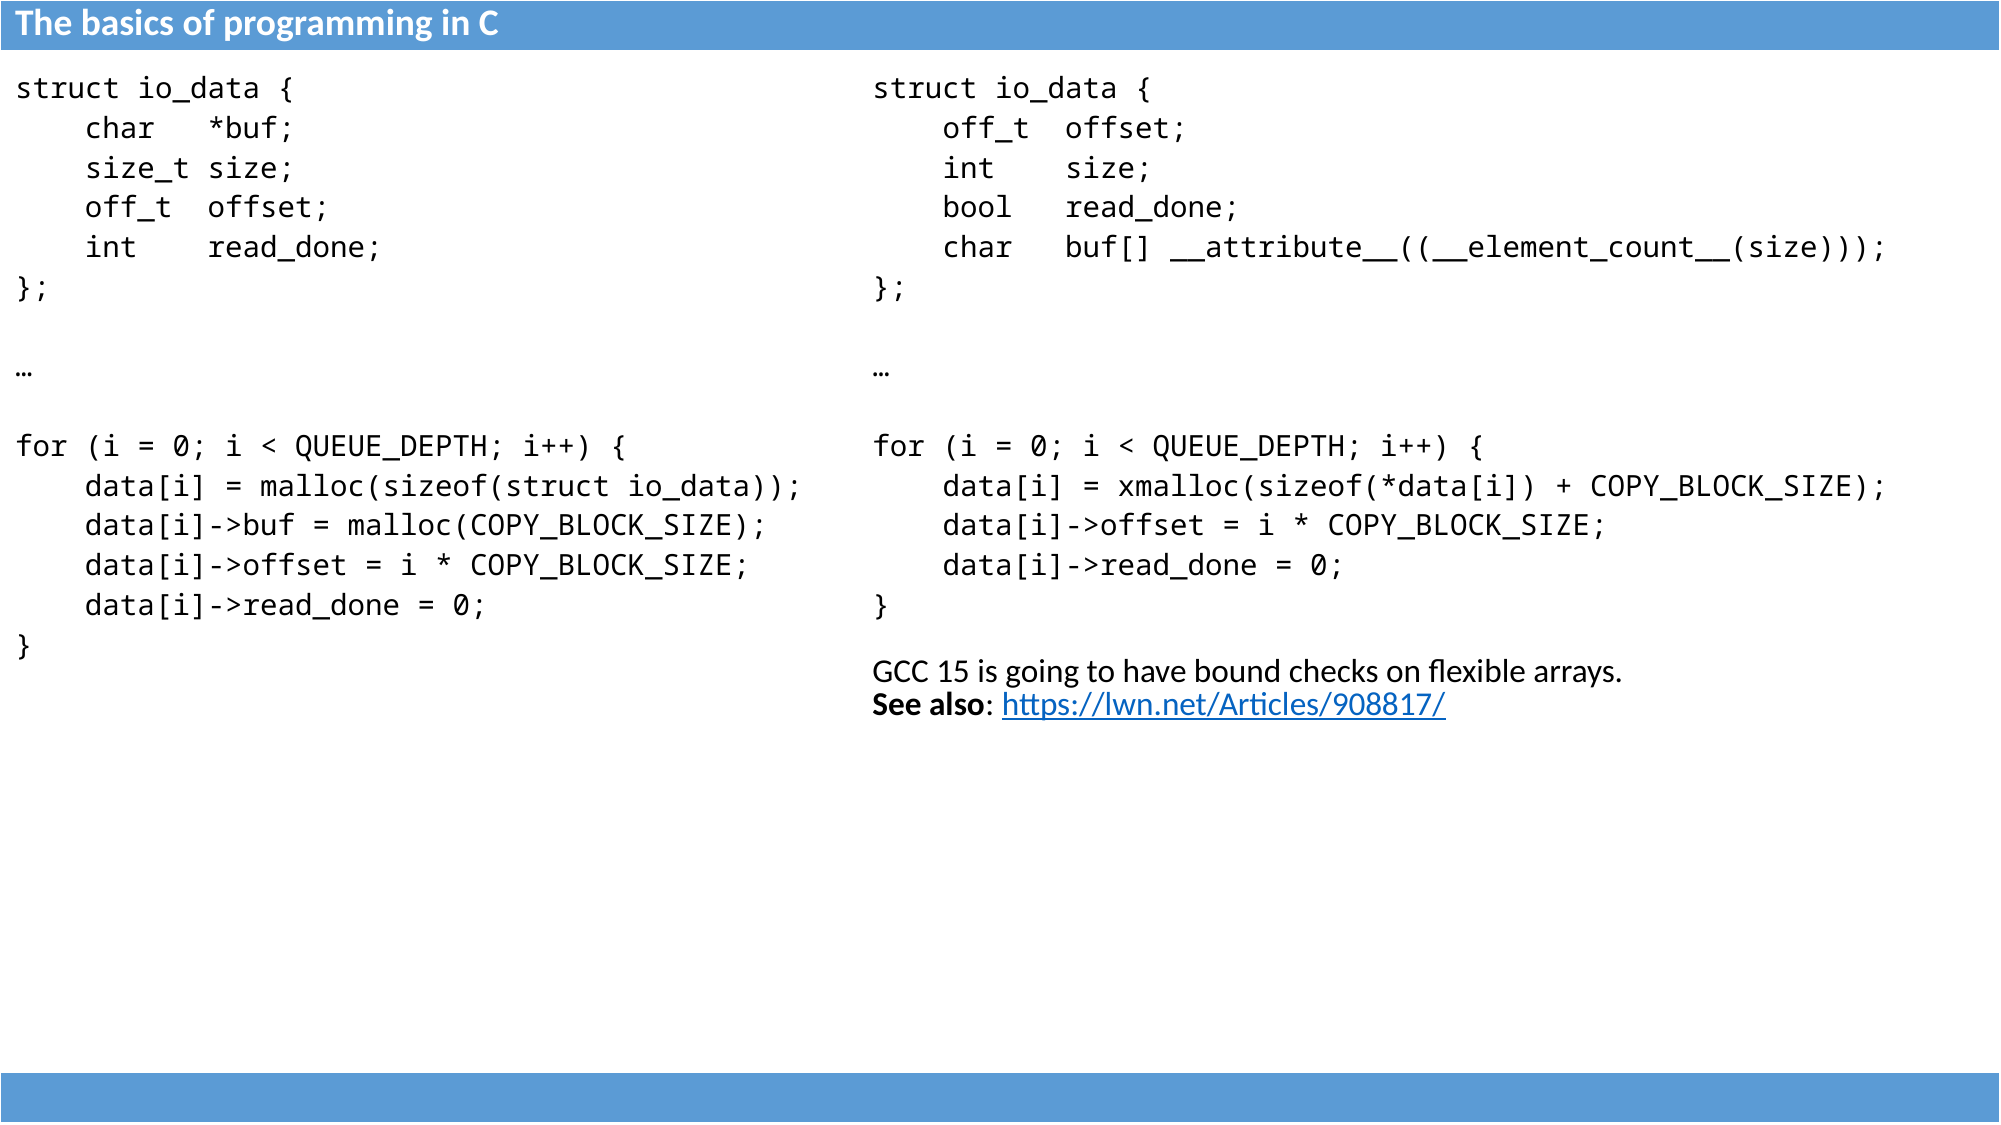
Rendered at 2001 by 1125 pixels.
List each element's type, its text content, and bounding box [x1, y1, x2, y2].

table_header struct io_data { char *buf; size_t size; off_t offset; int read_done; }; … for (i = 0; i < QUEUE_DEPTH; i++) { data[i] = malloc(sizeof(struct io_data)); data[i]->buf = malloc(COPY_BLOCK_SIZE); data[i]->offset = i * COPY_BLOCK_SIZE; data[i]->read_done = 0; } [0, 60, 858, 731]
table_header struct io_data { off_t offset; int size; bool read_done; char buf[] __attribute__((__element_count__(size))); }; … for (i = 0; i < QUEUE_DEPTH; i++) { data[i] = xmalloc(sizeof(*data[i]) + COPY_BLOCK_SIZE); data[i]->offset = i * COPY_BLOCK_SIZE; data[i]->read_done = 0; } GCC 15 is going to have bound checks on flexible arrays. See also: https://lwn.net/Articles/908817/ [858, 60, 2000, 731]
table_header [1, 1073, 1999, 1122]
table_header The basics of programming in C [1, 1, 1999, 50]
